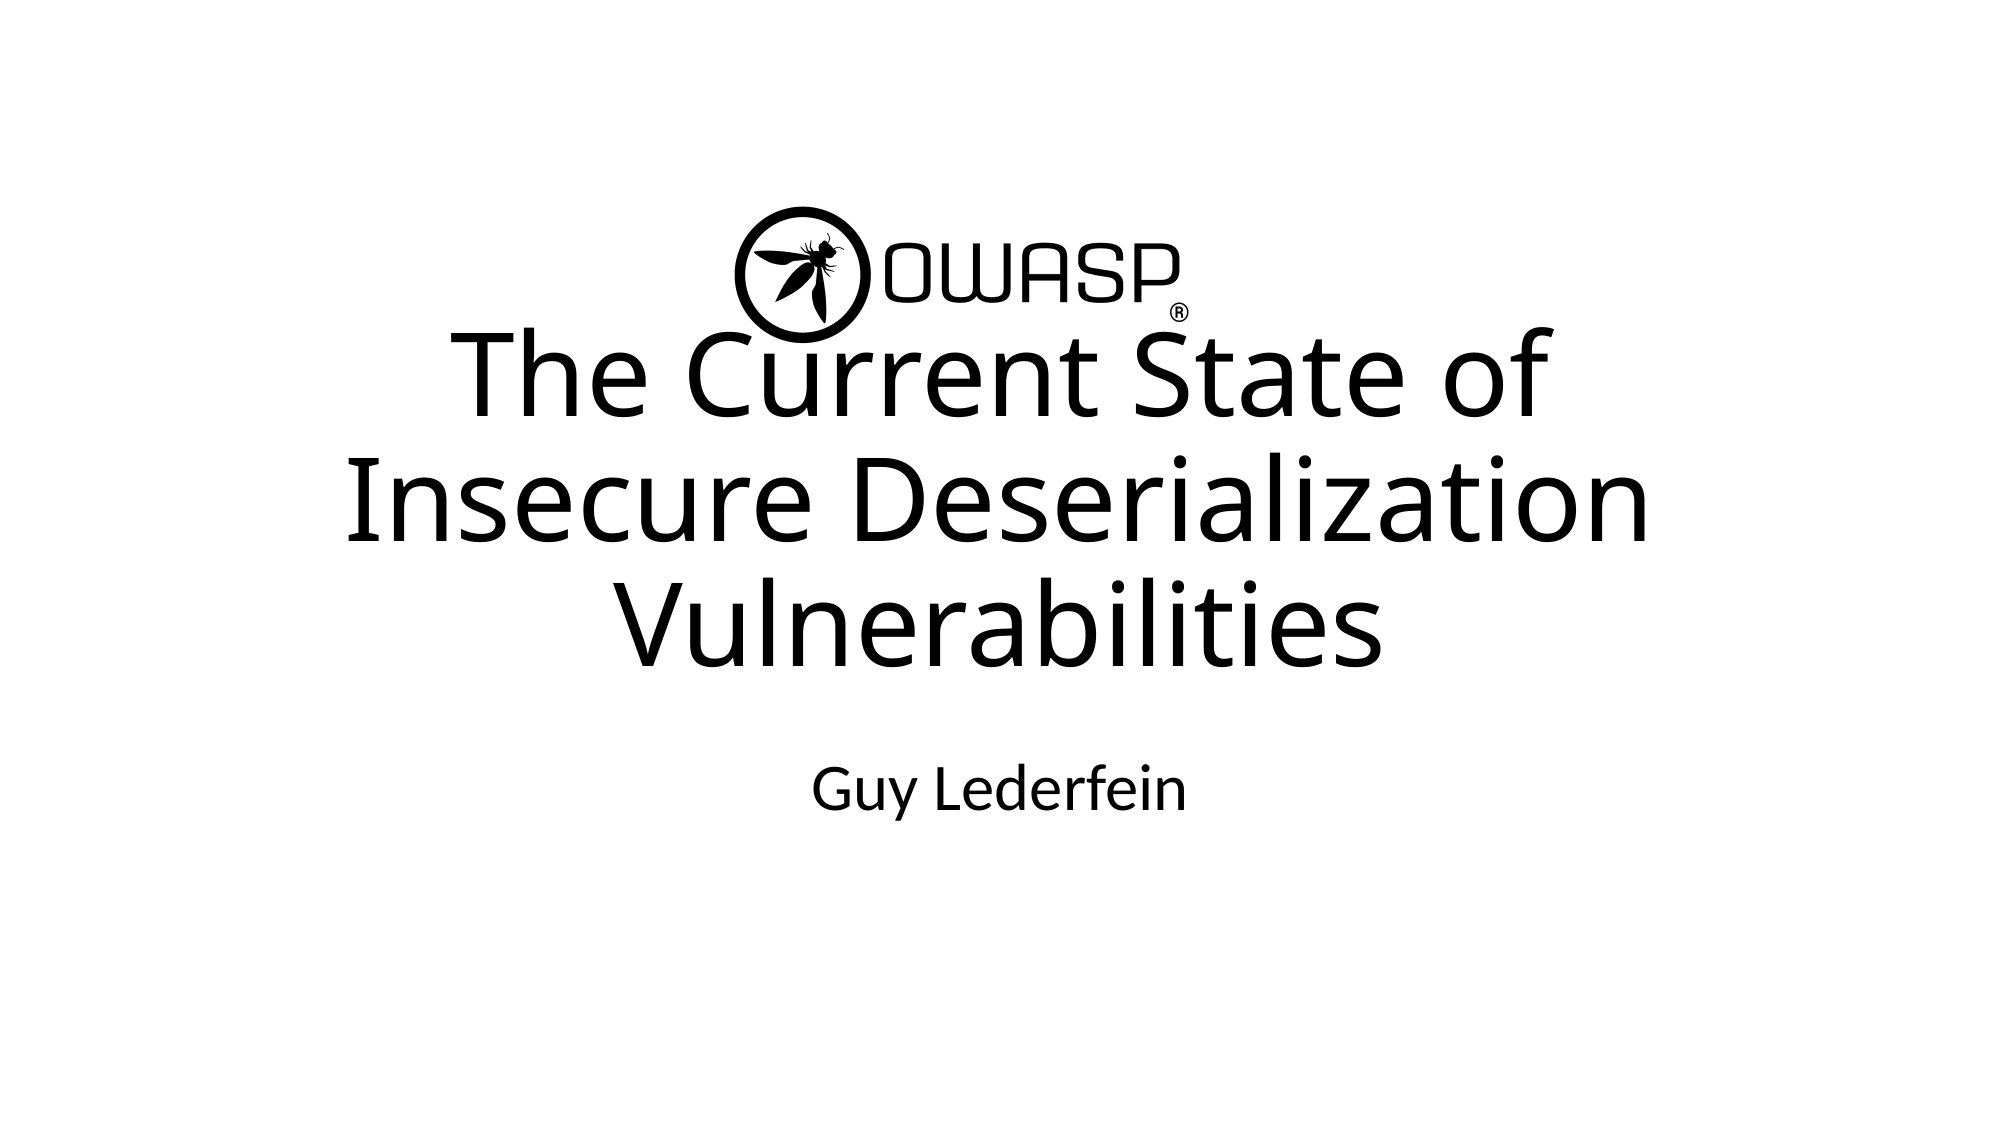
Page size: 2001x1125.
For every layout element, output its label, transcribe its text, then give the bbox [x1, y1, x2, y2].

picture [710, 187, 1211, 362]
subtitle Guy Lederfein [249, 745, 1750, 1017]
title The Current State of Insecure Deserialization Vulnerabilities [249, 307, 1750, 700]
